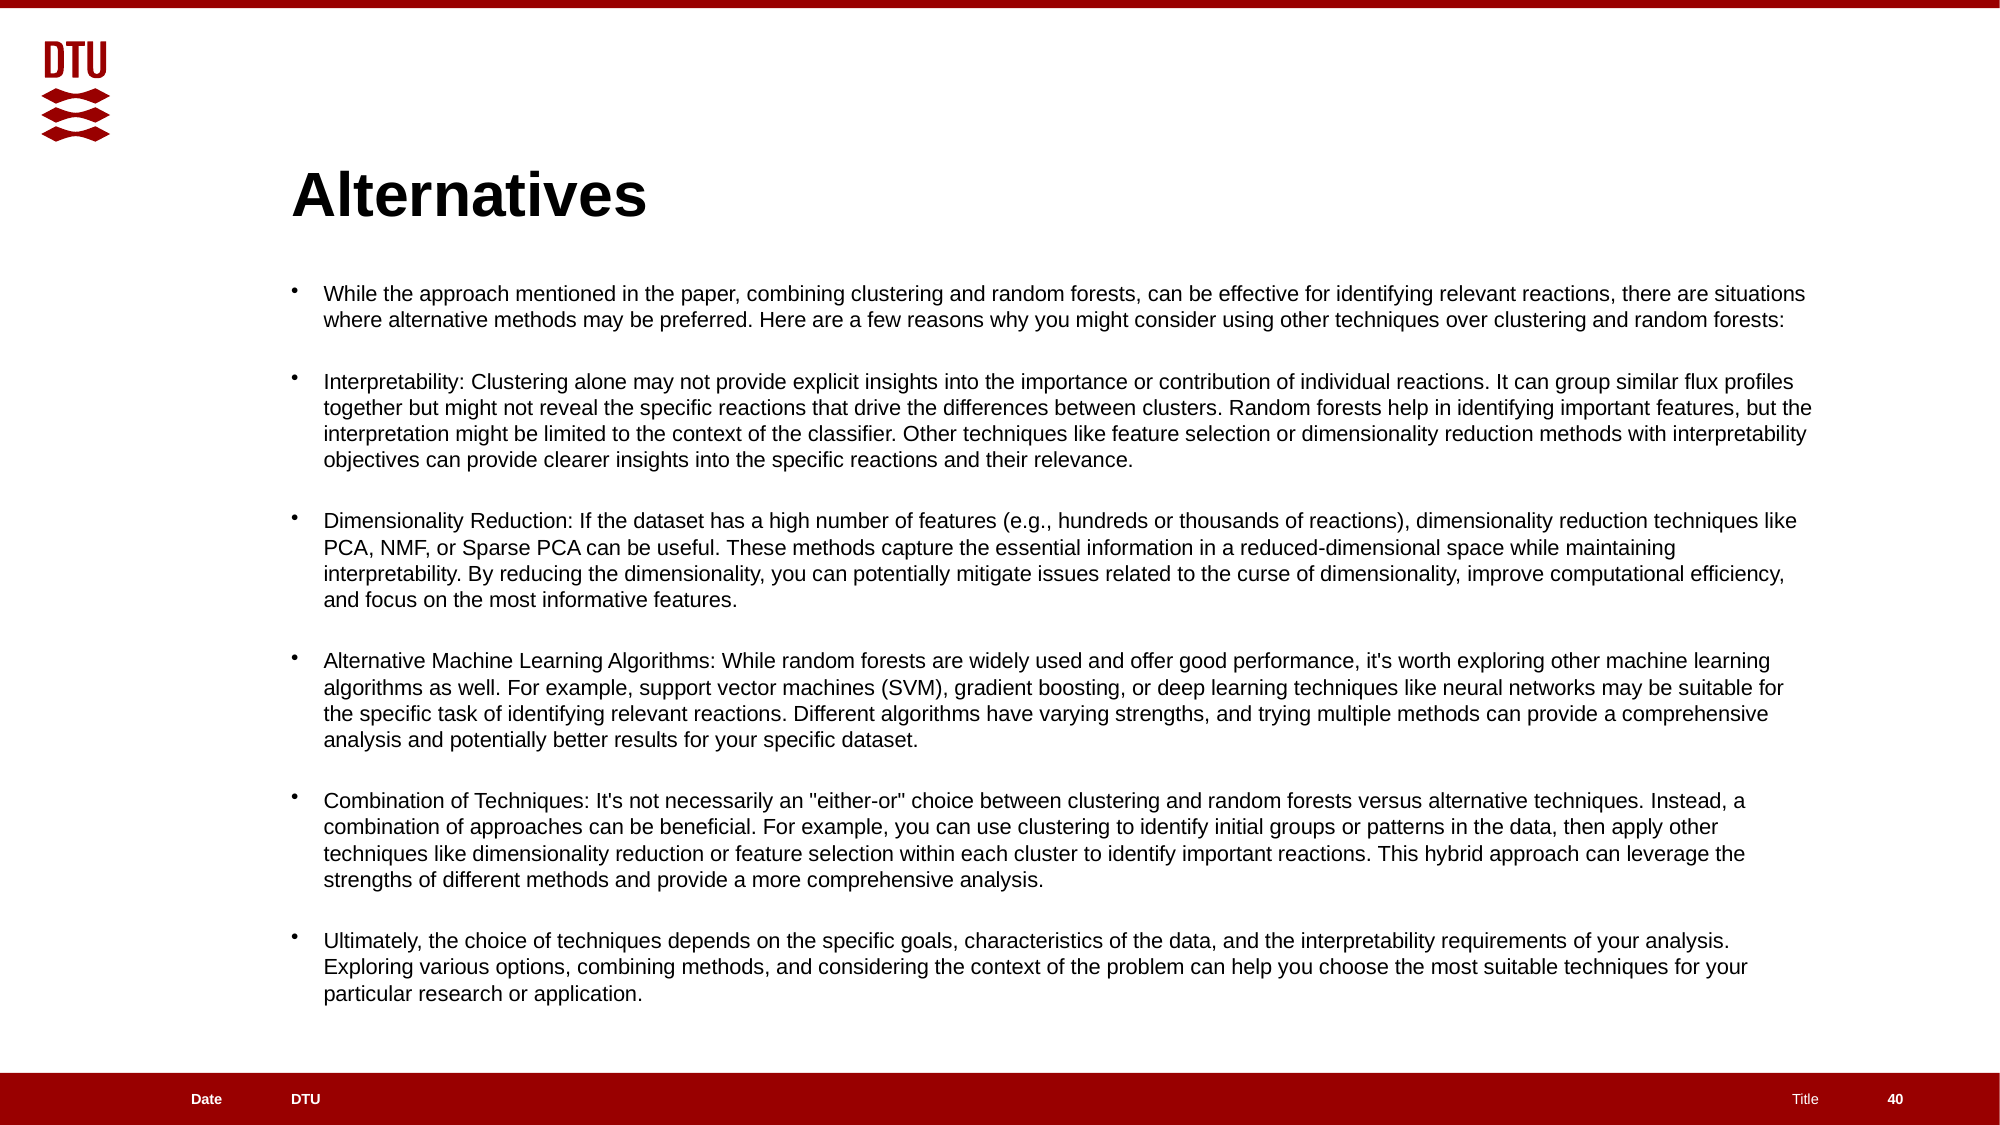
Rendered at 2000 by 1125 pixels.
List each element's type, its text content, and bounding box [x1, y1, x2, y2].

slide_number 40 [1887, 1073, 1959, 1125]
list While the approach mentioned in the paper, combining clustering and random forests, can be effective for identifying relevant reactions, there are situations where alternative methods may be preferred. Here are a few reasons why you might consider using other techniques over clustering and random forests: Interpretability: Clustering alone may not provide explicit insights into the importance or contribution of individual reactions. It can group similar flux profiles together but might not reveal the specific reactions that drive the differences between clusters. Random forests help in identifying important features, but the interpretation might be limited to the context of the classifier. Other techniques like feature selection or dimensionality reduction methods with interpretability objectives can provide clearer insights into the specific reactions and their relevance. Dimensionality Reduction: If the dataset has a high number of features (e.g., hundreds or thousands of reactions), dimensionality reduction techniques like PCA, NMF, or Sparse PCA can be useful. These methods capture the essential information in a reduced-dimensional space while maintaining interpretability. By reducing the dimensionality, you can potentially mitigate issues related to the curse of dimensionality, improve computational efficiency, and focus on the most informative features. Alternative Machine Learning Algorithms: While random forests are widely used and offer good performance, it's worth exploring other machine learning algorithms as well. For example, support vector machines (SVM), gradient boosting, or deep learning techniques like neural networks may be suitable for the specific task of identifying relevant reactions. Different algorithms have varying strengths, and trying multiple methods can provide a comprehensive analysis and potentially better results for your specific dataset. Combination of Techniques: It's not necessarily an "either-or" choice between clustering and random forests versus alternative techniques. Instead, a combination of approaches can be beneficial. For example, you can use clustering to identify initial groups or patterns in the data, then apply other techniques like dimensionality reduction or feature selection within each cluster to identify important reactions. This hybrid approach can leverage the strengths of different methods and provide a more comprehensive analysis. Ultimately, the choice of techniques depends on the specific goals, characteristics of the data, and the interpretability requirements of your analysis. Exploring various options, combining methods, and considering the context of the problem can help you choose the most suitable techniques for your particular research or application. [291, 279, 1819, 1026]
title Alternatives [291, 69, 1819, 230]
